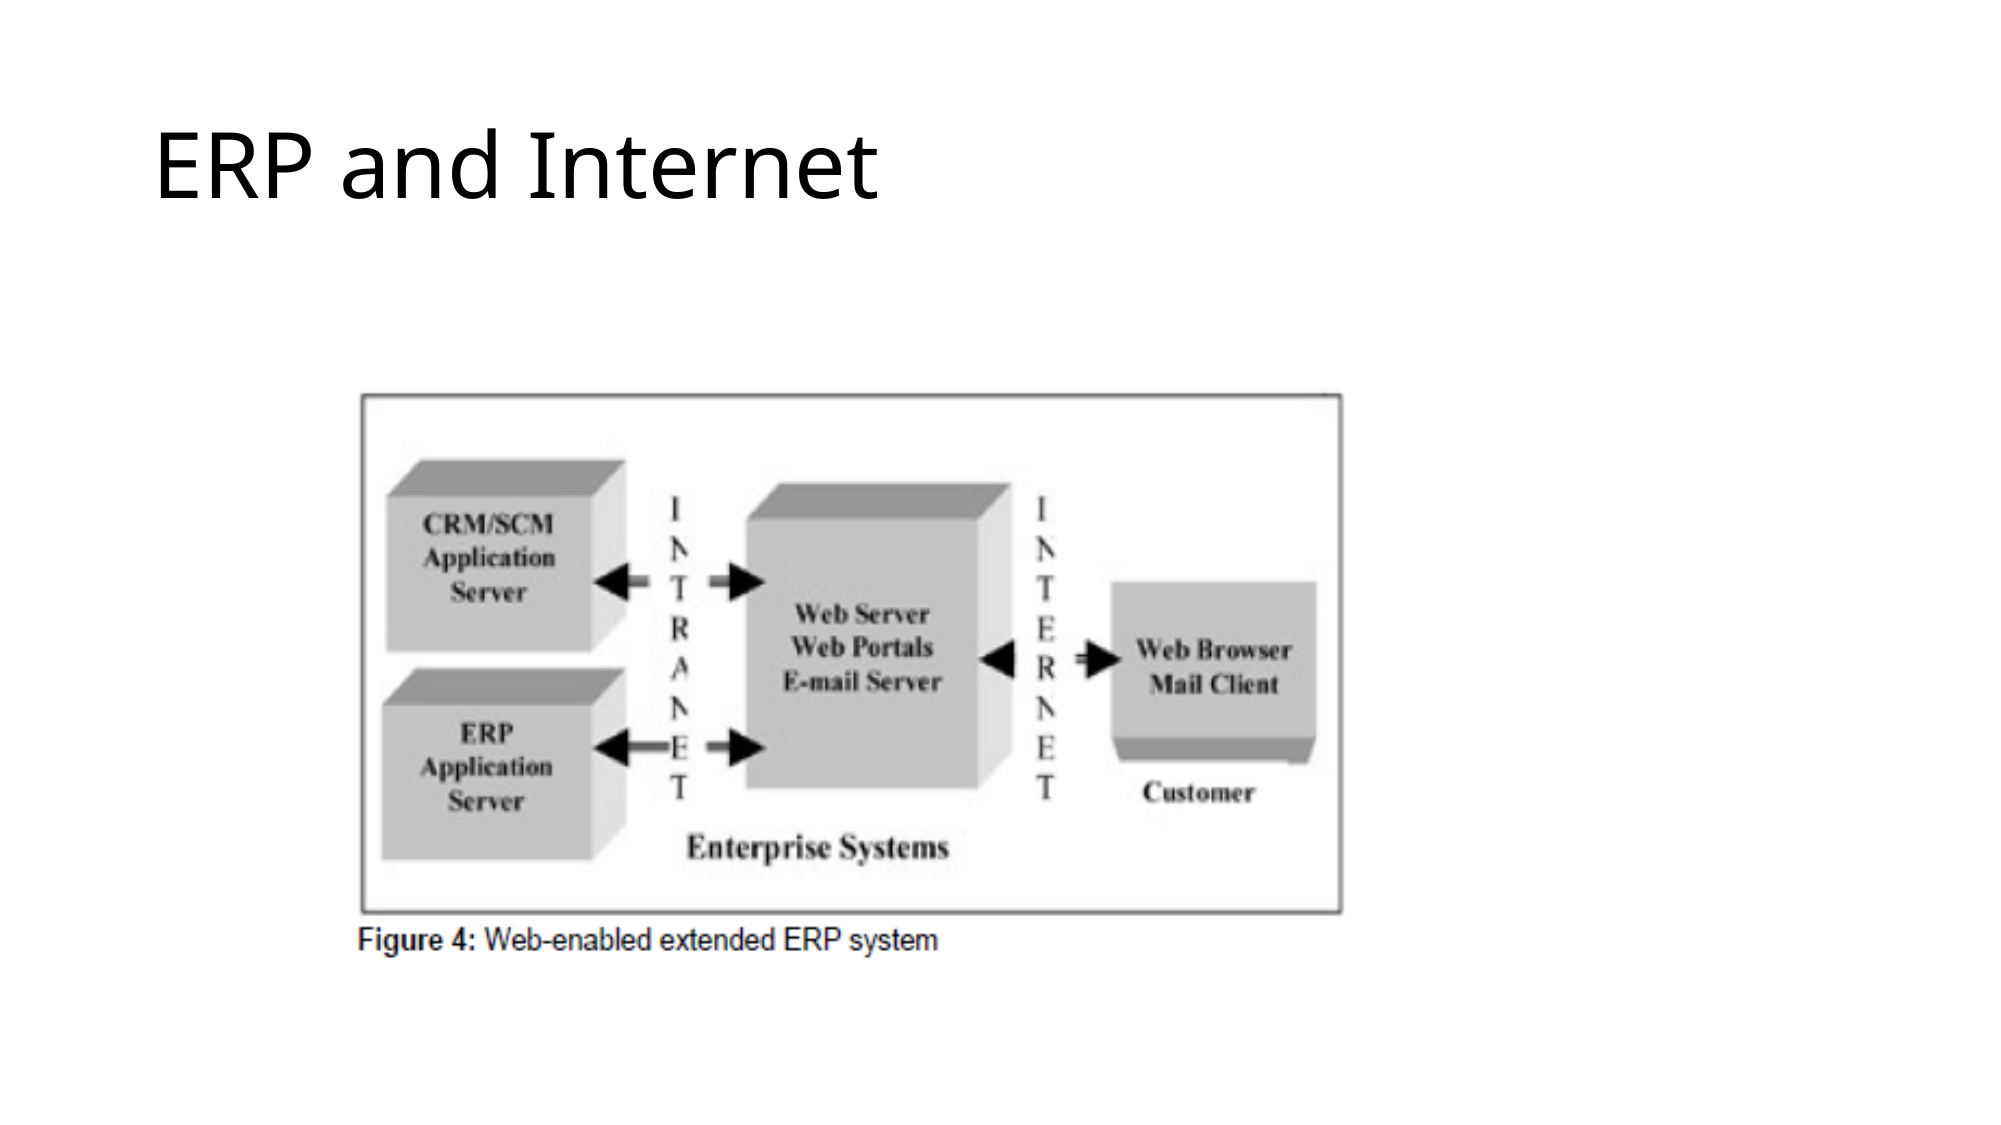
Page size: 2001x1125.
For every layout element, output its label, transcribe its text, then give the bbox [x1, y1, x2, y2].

picture [331, 352, 1377, 979]
title ERP and Internet [137, 59, 1863, 278]
